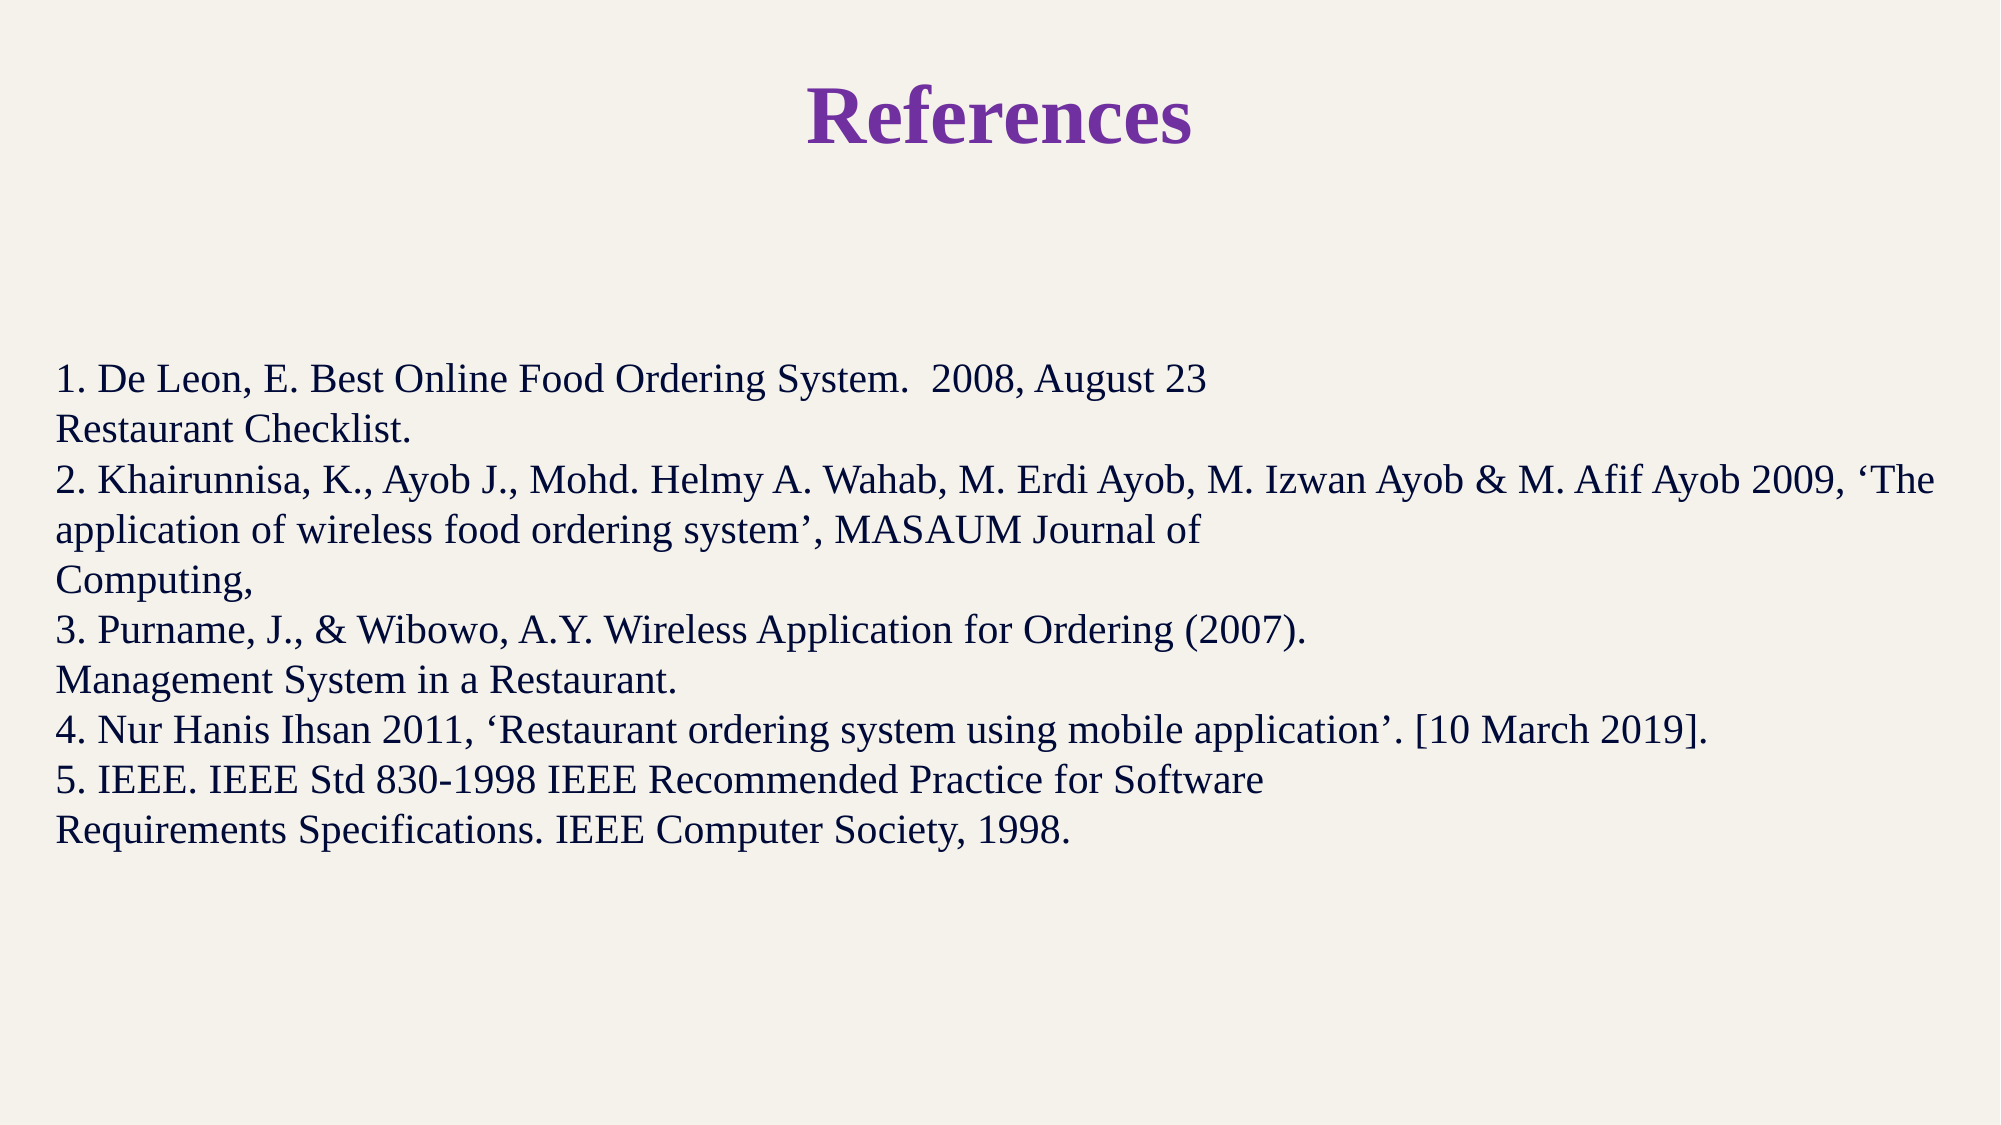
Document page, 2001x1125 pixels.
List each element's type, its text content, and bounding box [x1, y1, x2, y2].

title References [137, 40, 1863, 150]
list 1. De Leon, E. Best Online Food Ordering System. 2008, August 23 Restaurant Checklist. 2. Khairunnisa, K., Ayob J., Mohd. Helmy A. Wahab, M. Erdi Ayob, M. Izwan Ayob & M. Afif Ayob 2009, ‘The application of wireless food ordering system’, MASAUM Journal of Computing, 3. Purname, J., & Wibowo, A.Y. Wireless Application for Ordering (2007). Management System in a Restaurant. 4. Nur Hanis Ihsan 2011, ‘Restaurant ordering system using mobile application’. [10 March 2019]. 5. IEEE. IEEE Std 830-1998 IEEE Recommended Practice for Software Requirements Specifications. IEEE Computer Society, 1998. [35, 127, 1973, 1076]
